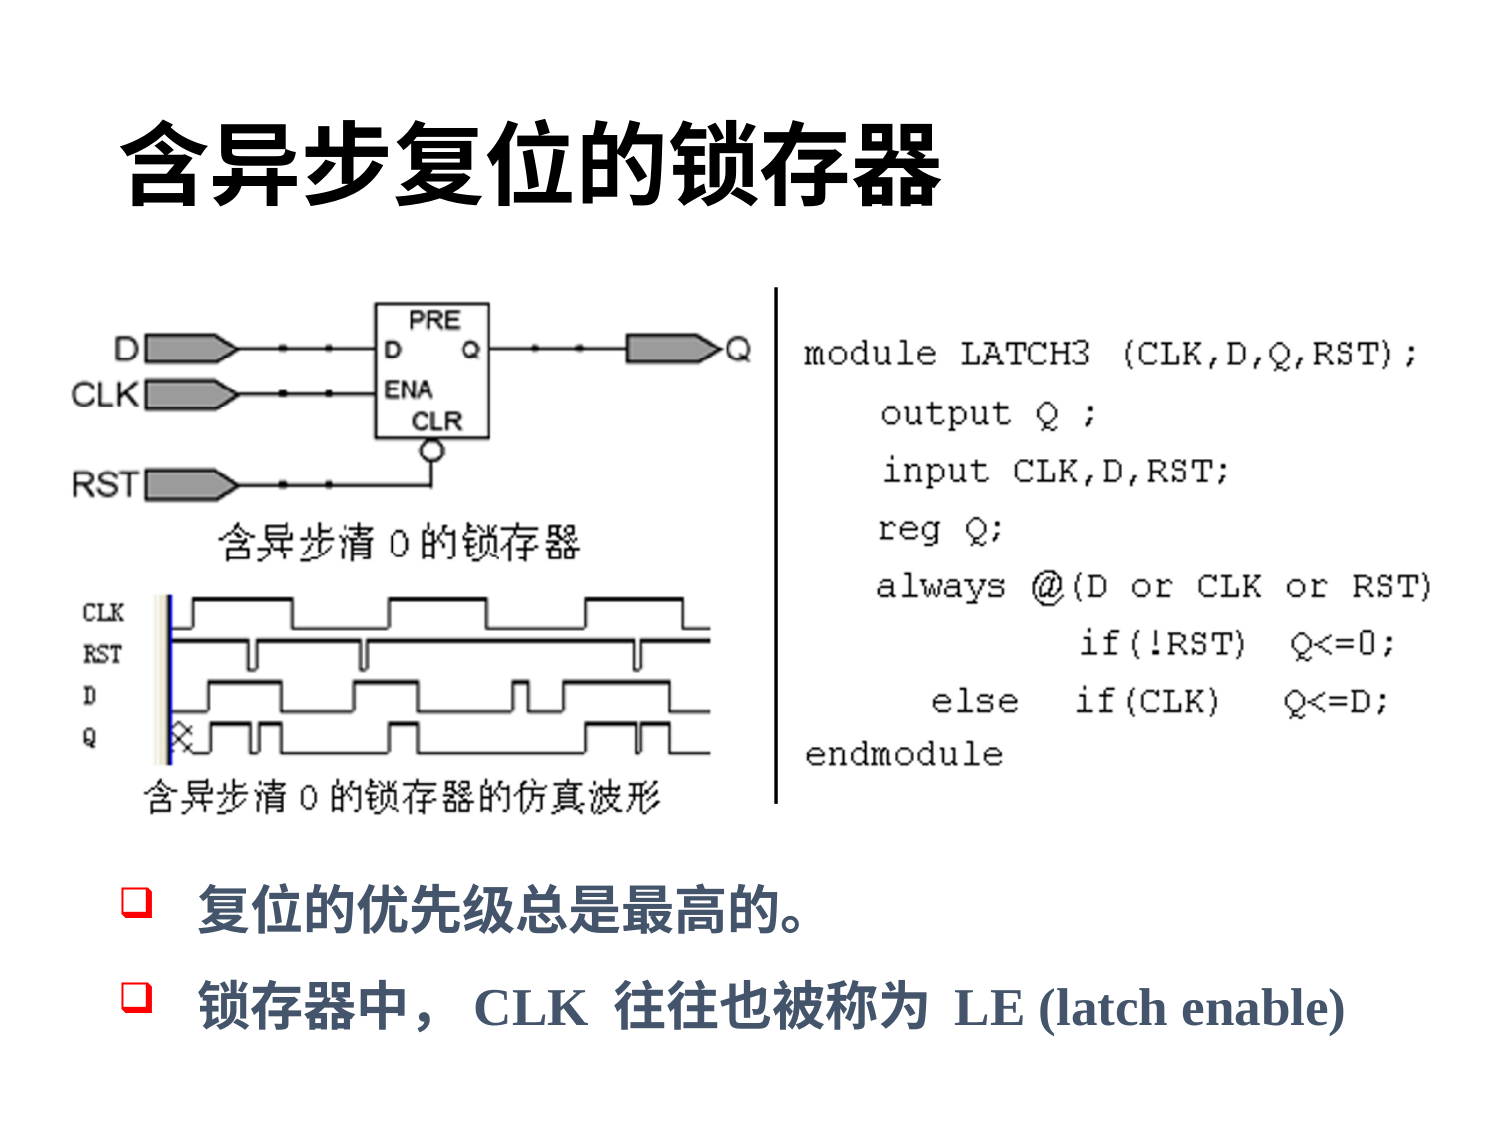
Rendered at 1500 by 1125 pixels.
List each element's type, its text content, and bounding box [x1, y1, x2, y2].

list 复位的优先级总是最高的。 锁存器中，CLK 往往也被称为 LE (latch enable) [103, 840, 1397, 1066]
title 含异步复位的锁存器 [103, 59, 1397, 278]
picture [40, 285, 1460, 840]
